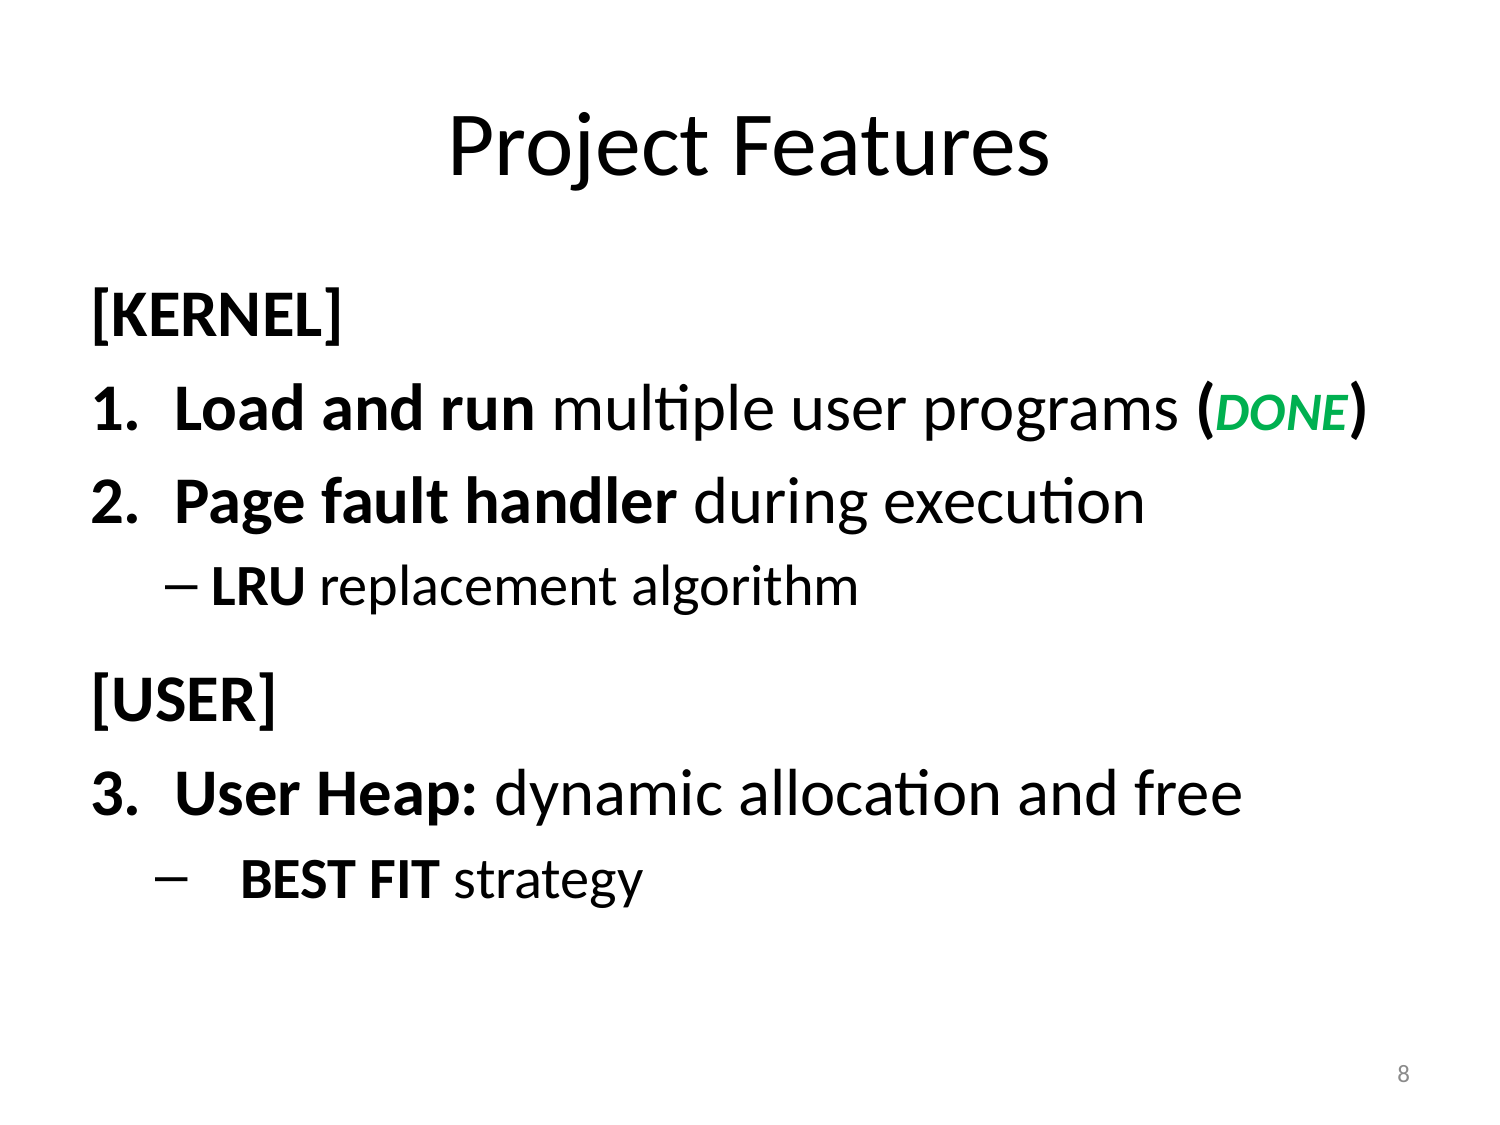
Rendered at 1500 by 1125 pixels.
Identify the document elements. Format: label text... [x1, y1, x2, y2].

list [KERNEL] Load and run multiple user programs (DONE) Page fault handler during execution LRU replacement algorithm [USER] User Heap: dynamic allocation and free BEST FIT strategy [75, 262, 1500, 1080]
title Project Features [75, 45, 1425, 233]
slide_number 8 [1074, 1042, 1425, 1103]
